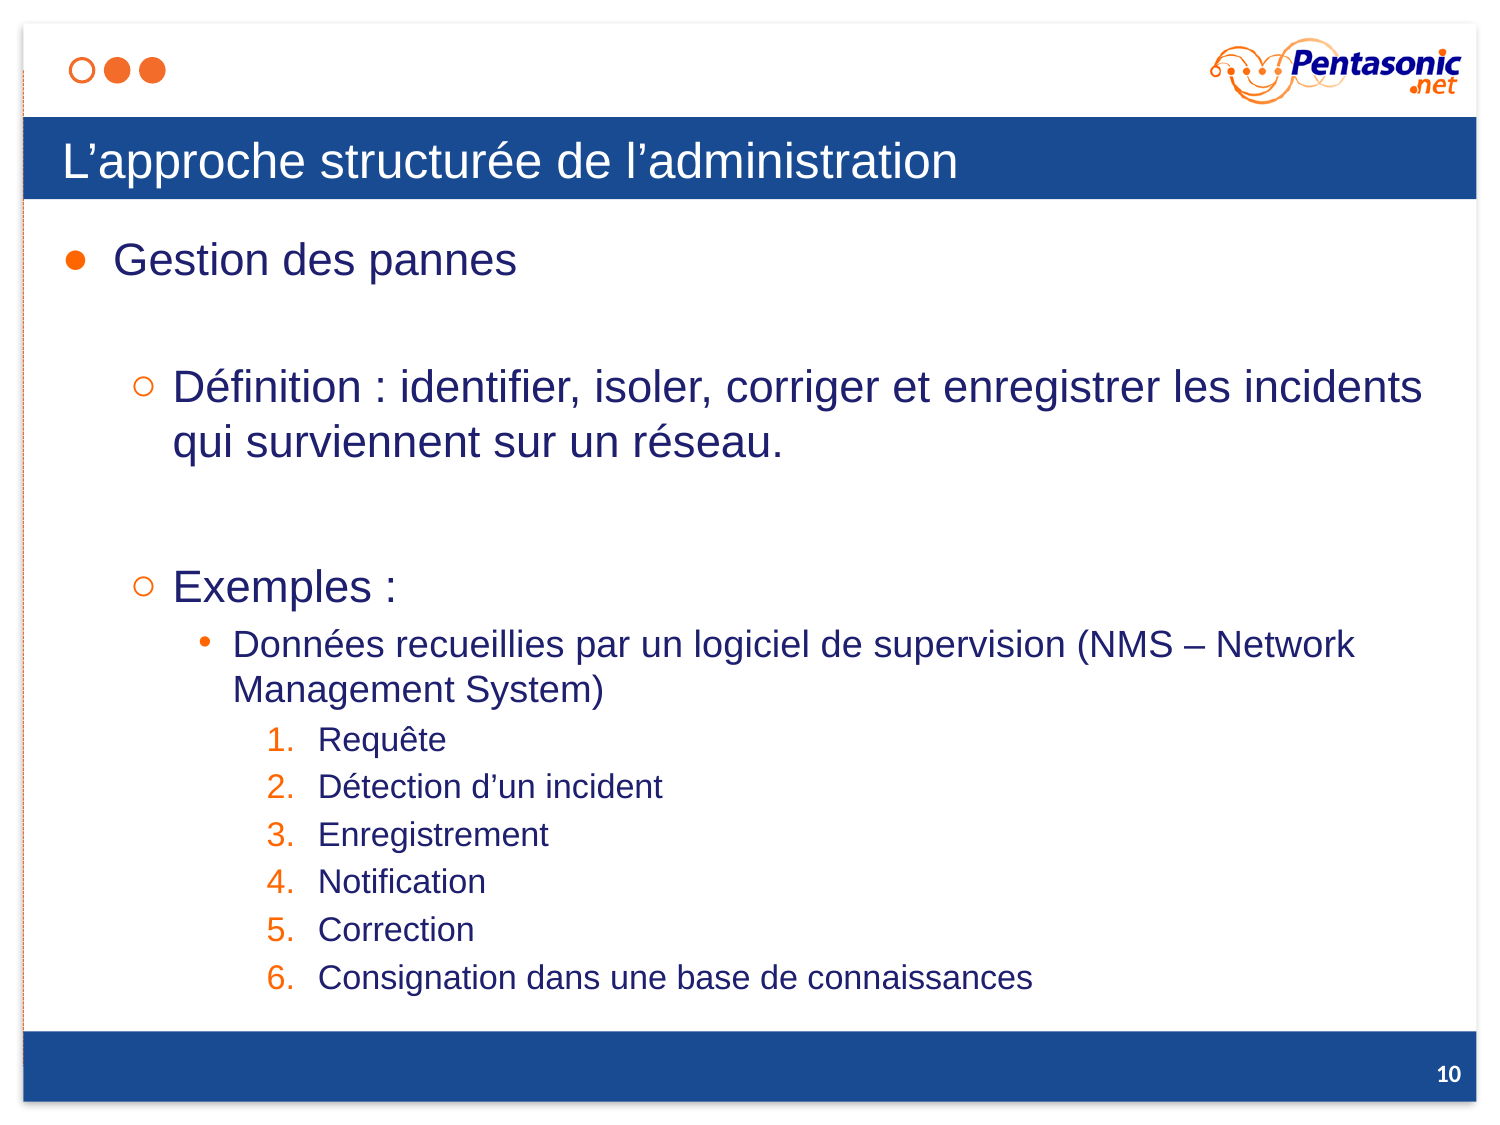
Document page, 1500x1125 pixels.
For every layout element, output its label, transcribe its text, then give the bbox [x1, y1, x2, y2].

slide_number 10 [1347, 1042, 1477, 1103]
title L’approche structurée de l’administration [46, 117, 1454, 200]
list Gestion des pannes Définition : identifier, isoler, corriger et enregistrer les incidents qui surviennent sur un réseau. Exemples : Données recueillies par un logiciel de supervision (NMS – Network Management System) Requête Détection d’un incident Enregistrement Notification Correction Consignation dans une base de connaissances [46, 222, 1454, 1008]
picture [1207, 35, 1465, 106]
